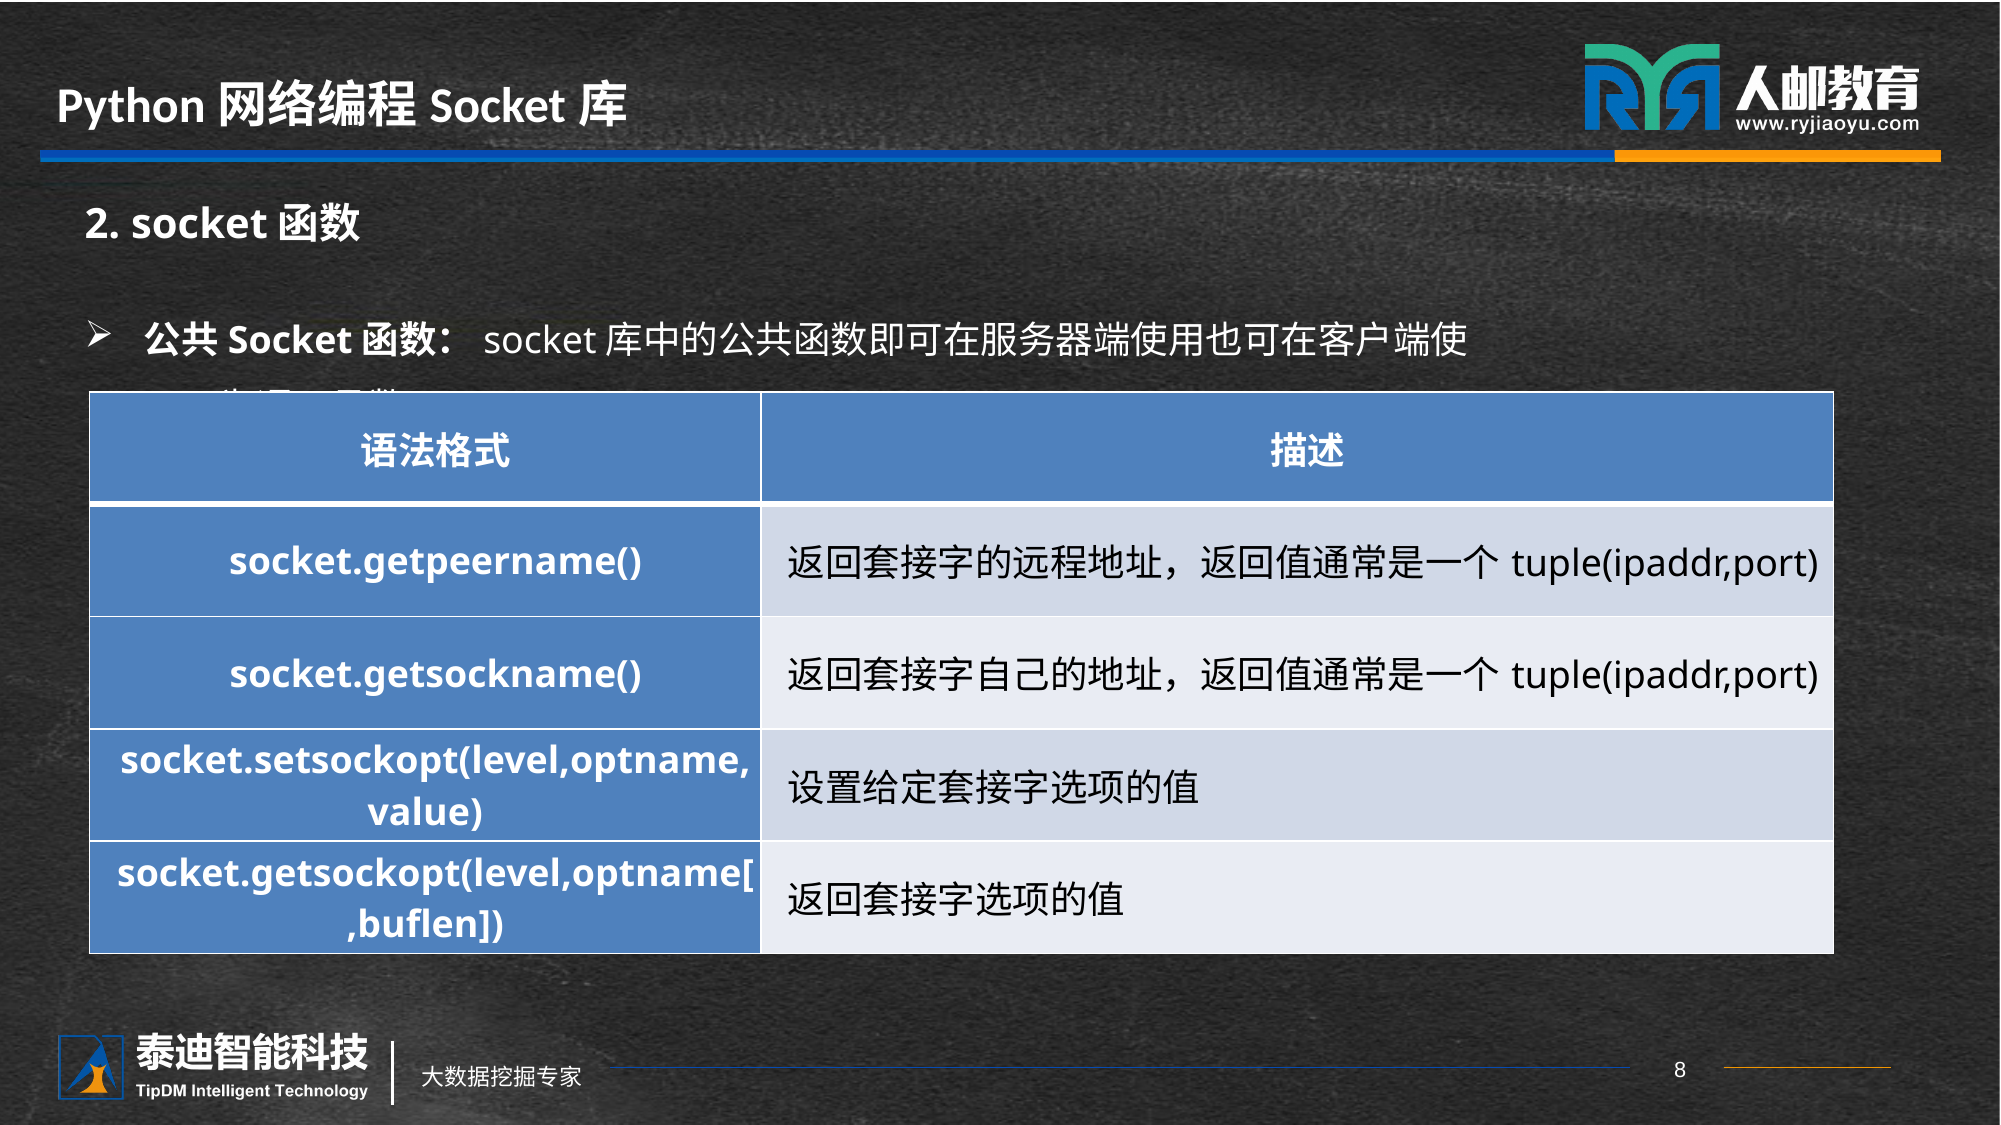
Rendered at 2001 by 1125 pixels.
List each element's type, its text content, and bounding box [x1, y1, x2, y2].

list 公共Socket函数：socket库中的公共函数即可在服务器端使用也可在客户端使用，为通用函数。 [69, 285, 1487, 1003]
title Python网络编程Socket库 [41, 58, 1842, 146]
table_cell socket.getsockname() [90, 617, 760, 728]
table_cell socket.getsockopt(level,optname[,buflen]) [90, 842, 760, 953]
table_cell socket.setsockopt(level,optname,value) [90, 730, 760, 840]
list 2. socket函数 [69, 186, 1892, 257]
table_cell 返回套接字选项的值 [762, 842, 1833, 953]
table_header 描述 [762, 393, 1833, 501]
table_header 语法格式 [90, 393, 760, 501]
picture [0, 2, 2000, 1125]
table_cell 返回套接字的远程地址，返回值通常是一个tuple(ipaddr,port) [762, 507, 1833, 616]
table_cell socket.getpeername() [90, 507, 760, 616]
table_cell 设置给定套接字选项的值 [762, 730, 1833, 840]
table_cell 返回套接字自己的地址，返回值通常是一个tuple(ipaddr,port) [762, 617, 1833, 728]
